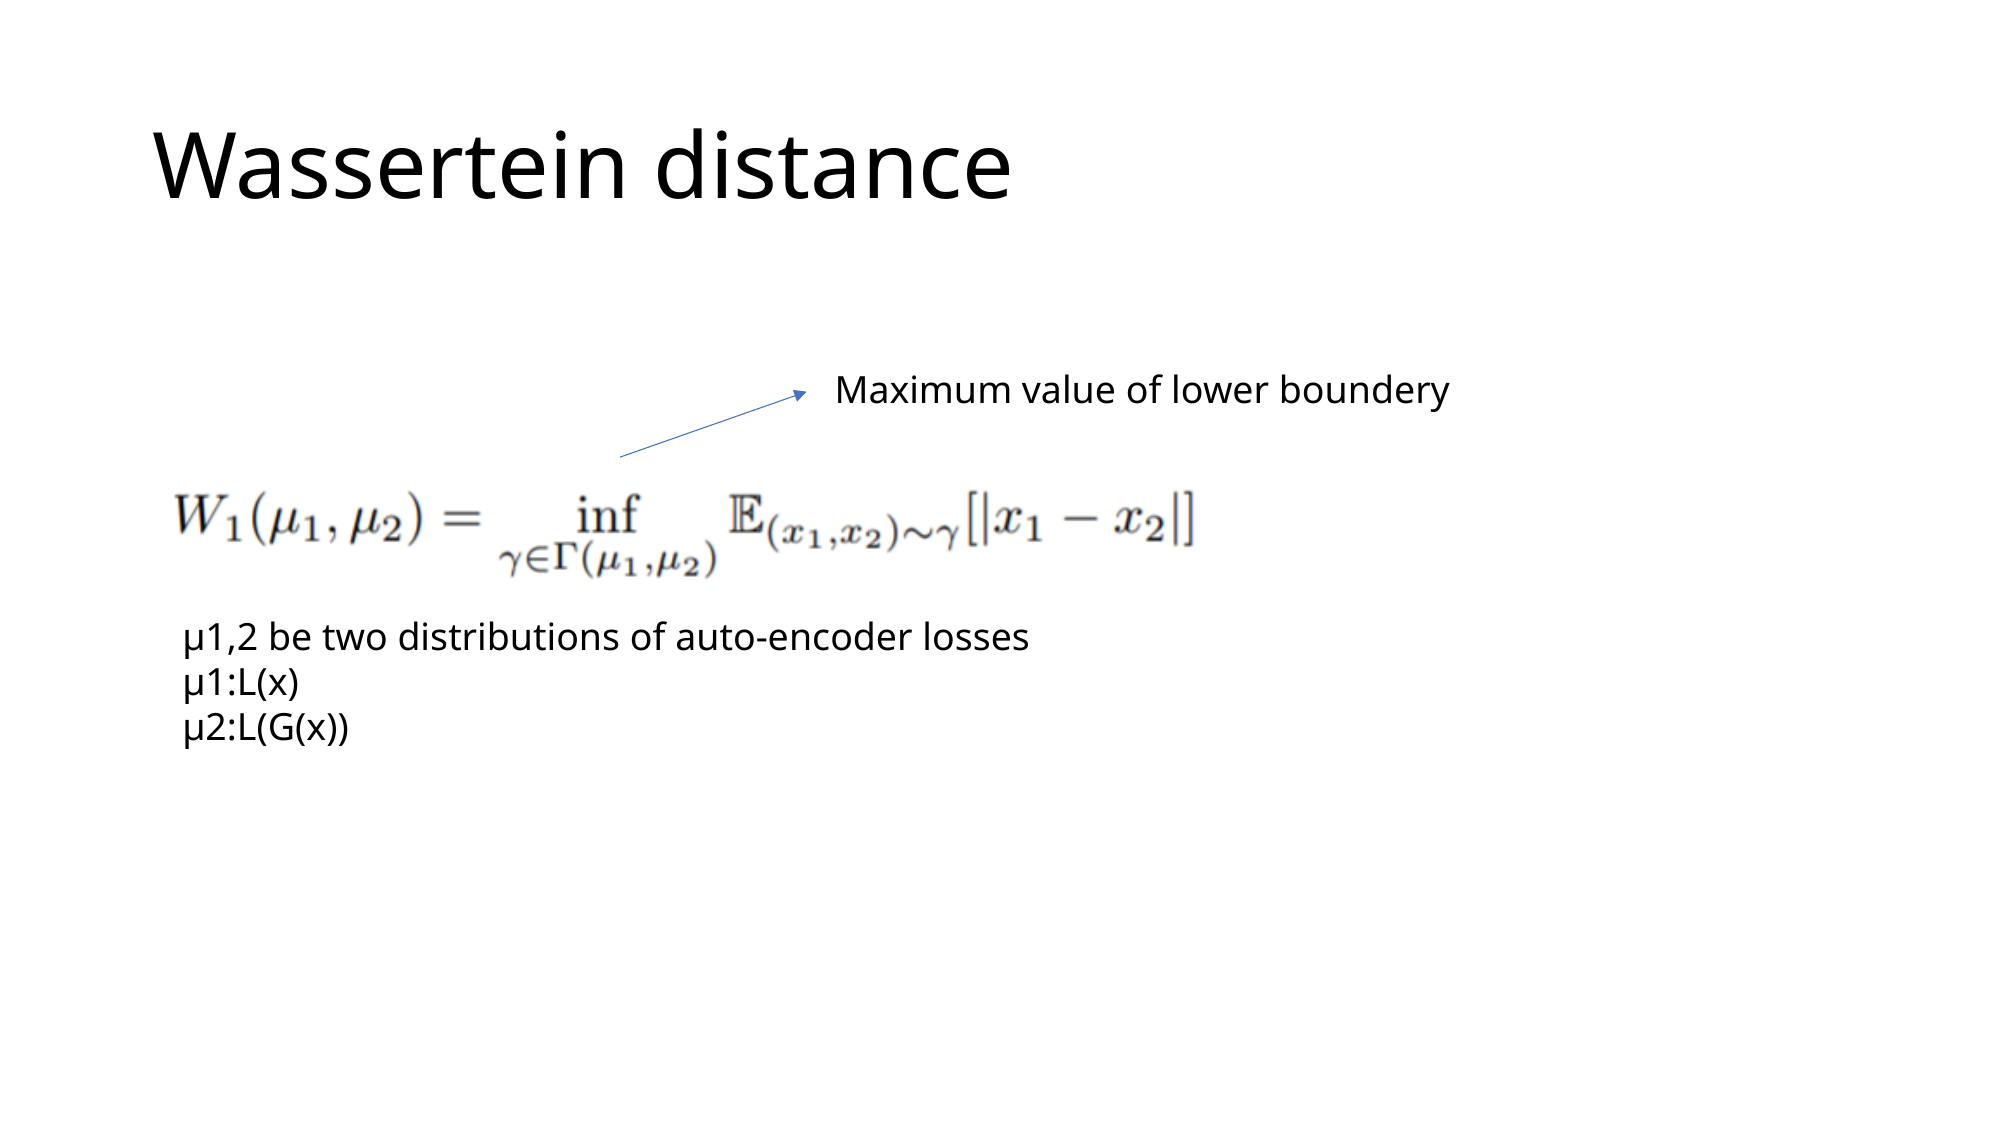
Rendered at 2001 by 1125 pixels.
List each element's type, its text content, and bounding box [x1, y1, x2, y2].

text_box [619, 391, 807, 458]
text_box µ1,2 be two distributions of auto-encoder losses µ1:L(x) µ2:L(G(x)) [167, 605, 1046, 756]
title Wassertein distance [137, 59, 1863, 278]
text_box Maximum value of lower boundery [819, 358, 1466, 418]
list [137, 457, 1210, 582]
